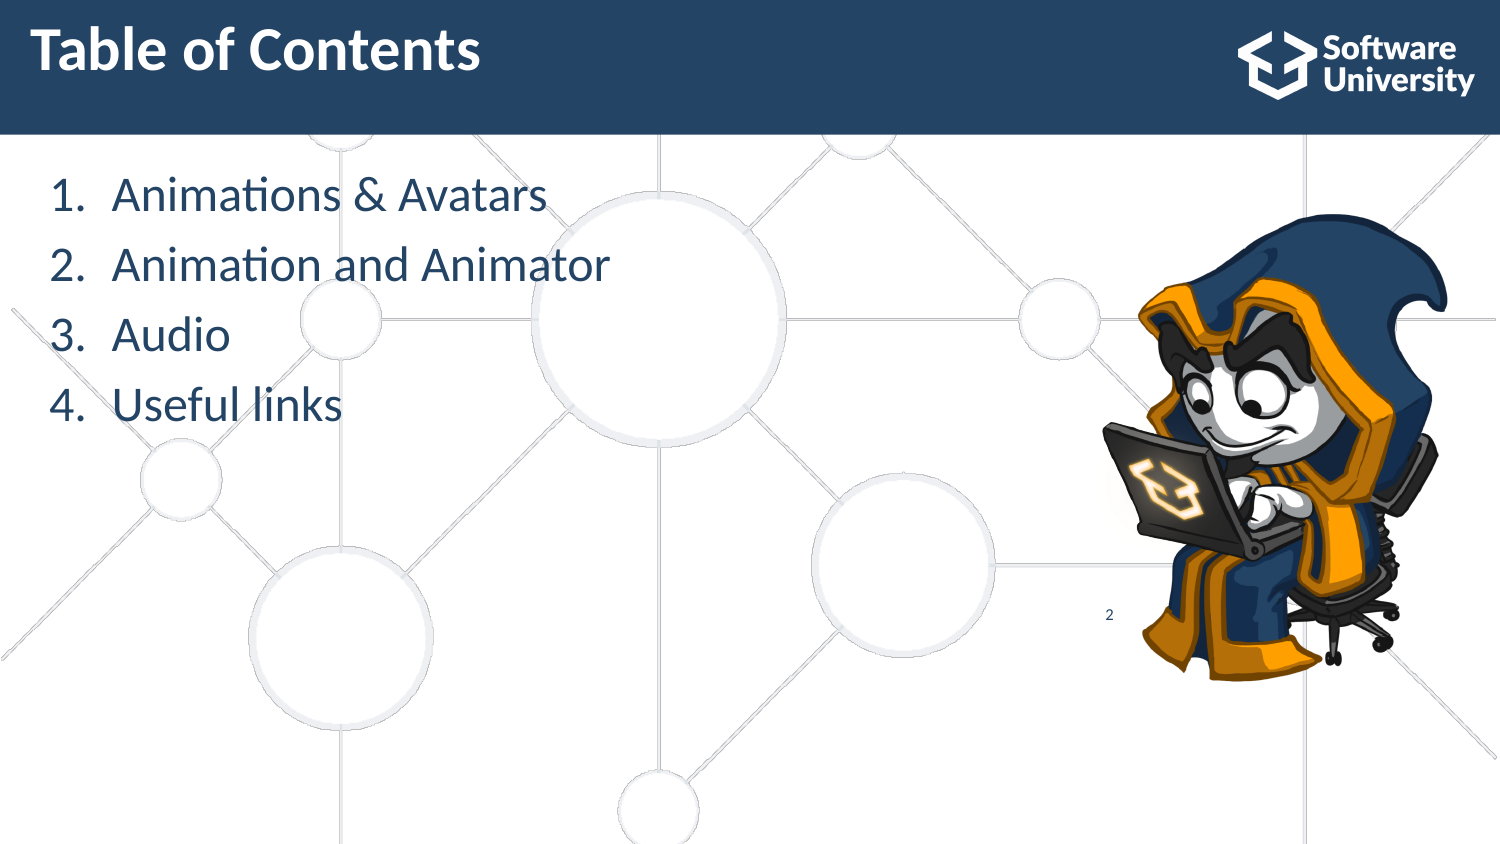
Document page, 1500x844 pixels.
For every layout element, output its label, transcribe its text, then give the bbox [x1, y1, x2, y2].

picture [0, 135, 1500, 844]
picture [1238, 31, 1475, 100]
title Table of Contents [17, 9, 915, 91]
list Animations & Avatars Animation and Animator Audio Useful links [23, 146, 1477, 827]
